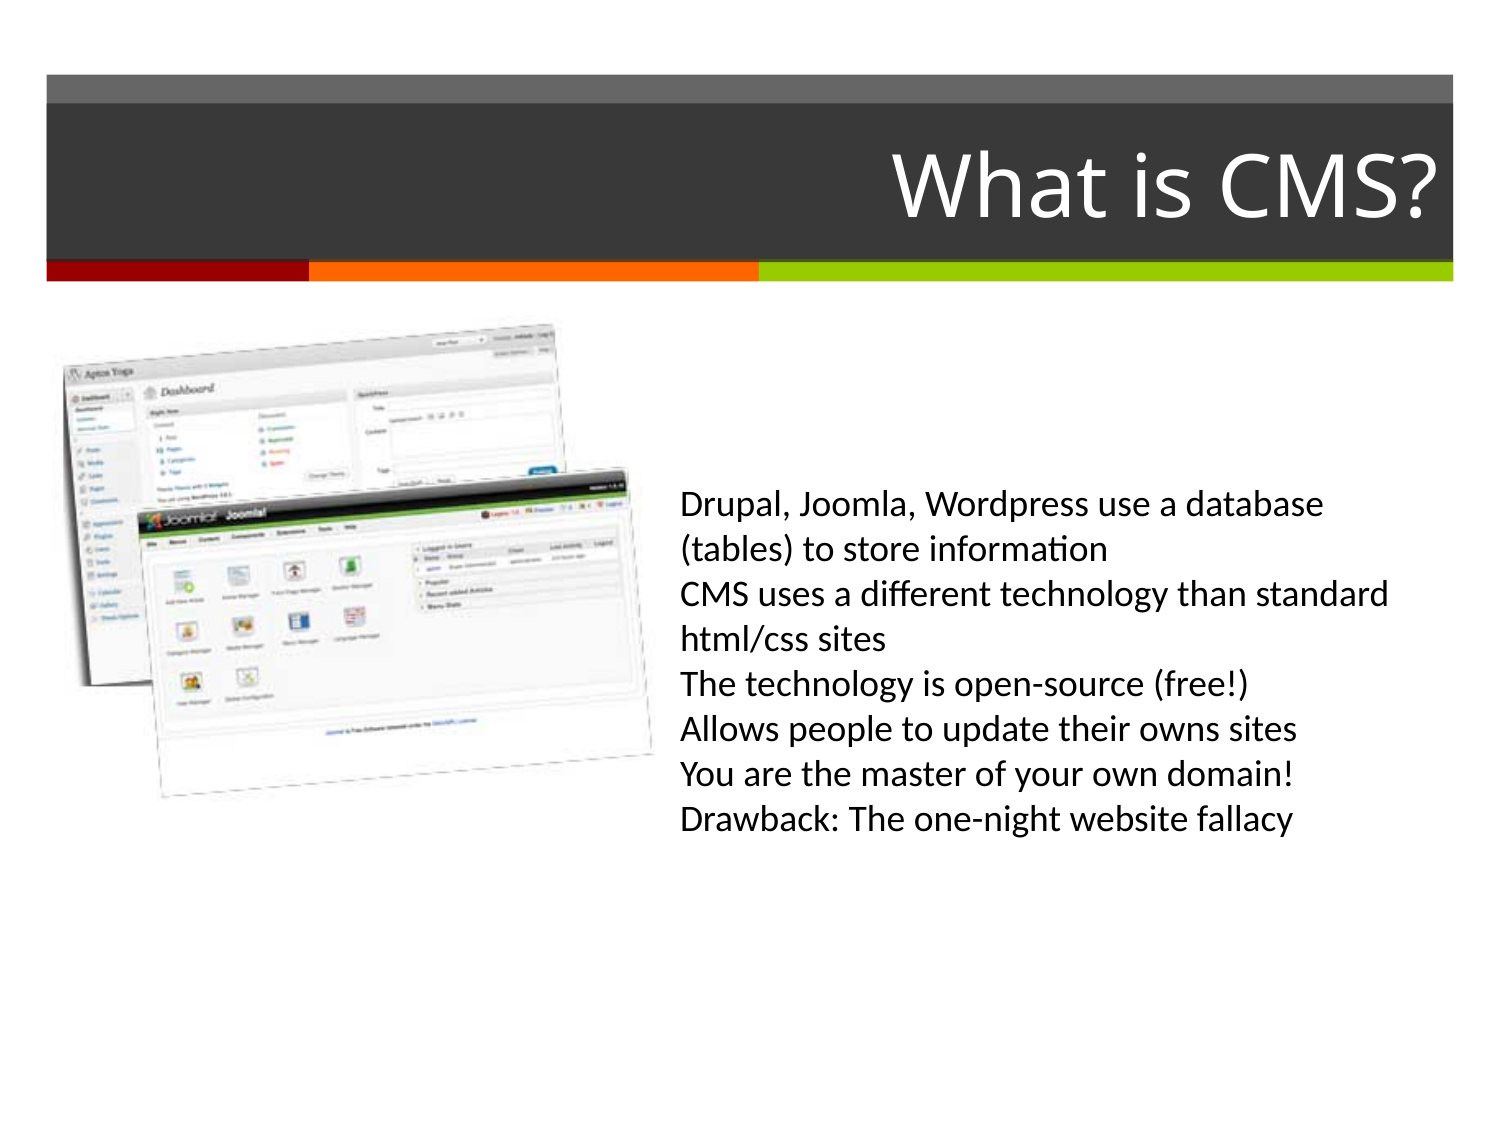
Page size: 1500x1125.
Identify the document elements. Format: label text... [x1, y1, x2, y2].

text_box Drupal, Joomla, Wordpress use a database (tables) to store information CMS uses a different technology than standard html/css sites The technology is open-source (free!) Allows people to update their owns sites You are the master of your own domain! Drawback: The one-night website fallacy [665, 471, 1414, 937]
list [0, 290, 859, 845]
title What is CMS? [46, 103, 1454, 263]
